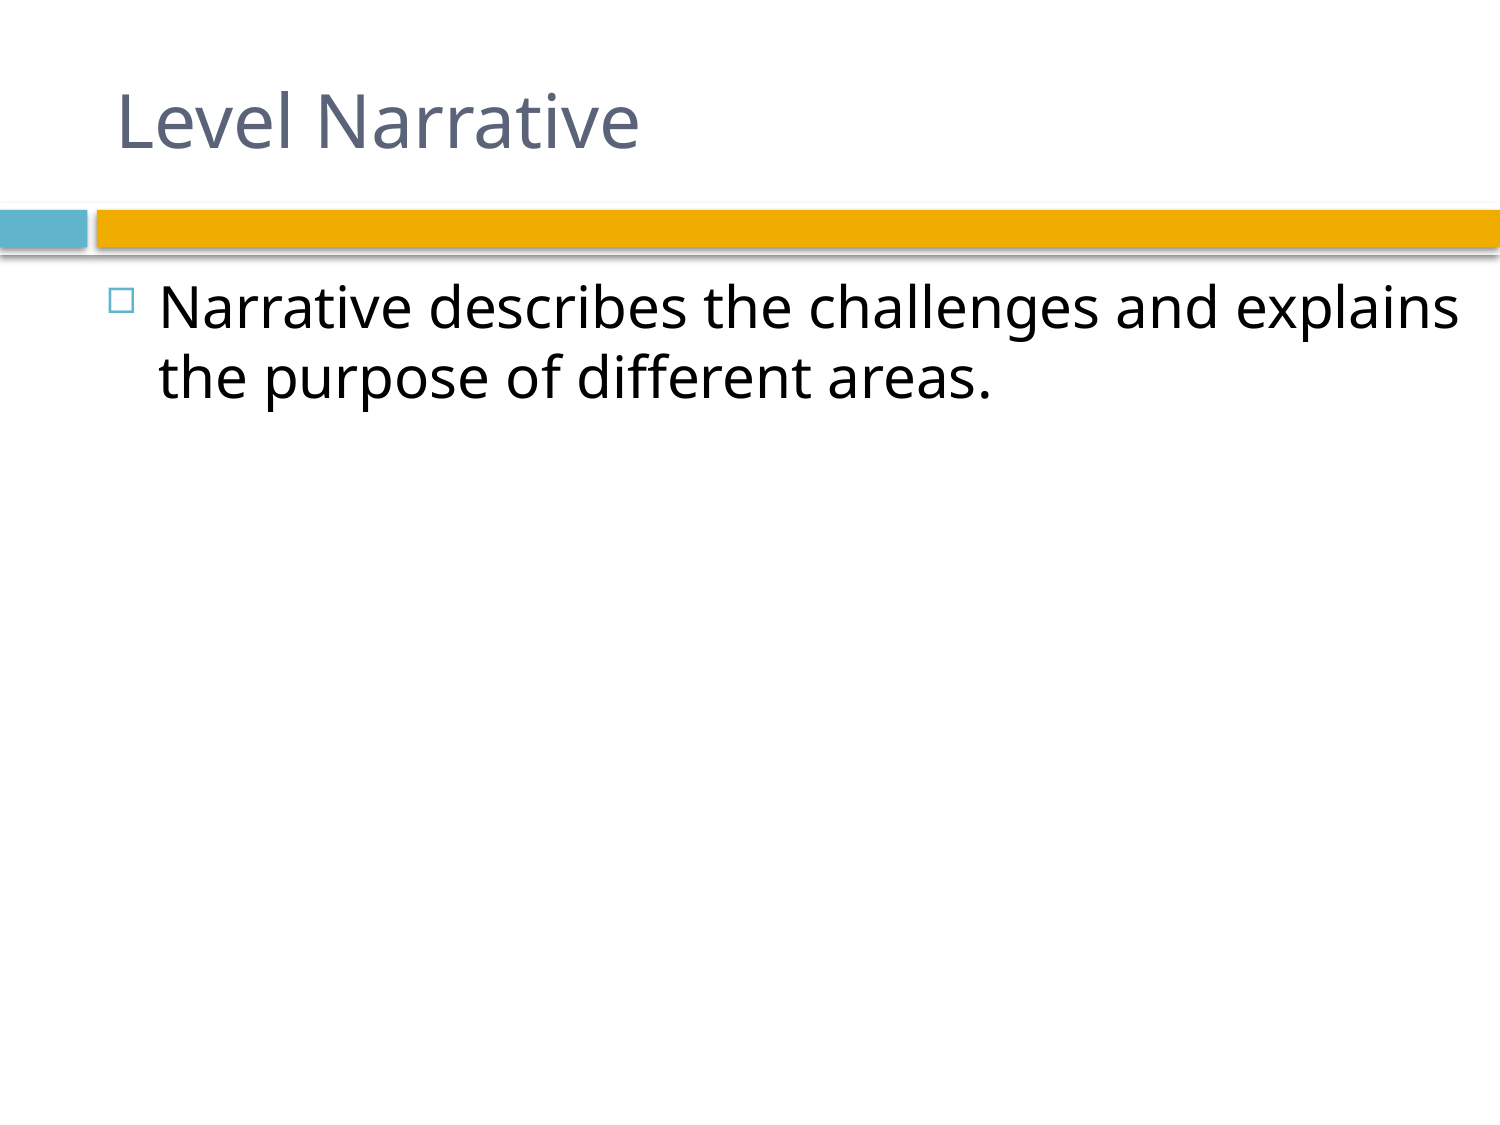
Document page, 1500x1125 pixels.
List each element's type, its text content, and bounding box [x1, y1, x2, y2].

list Narrative describes the challenges and explains the purpose of different areas. [90, 262, 1495, 892]
title Level Narrative [100, 37, 1438, 200]
